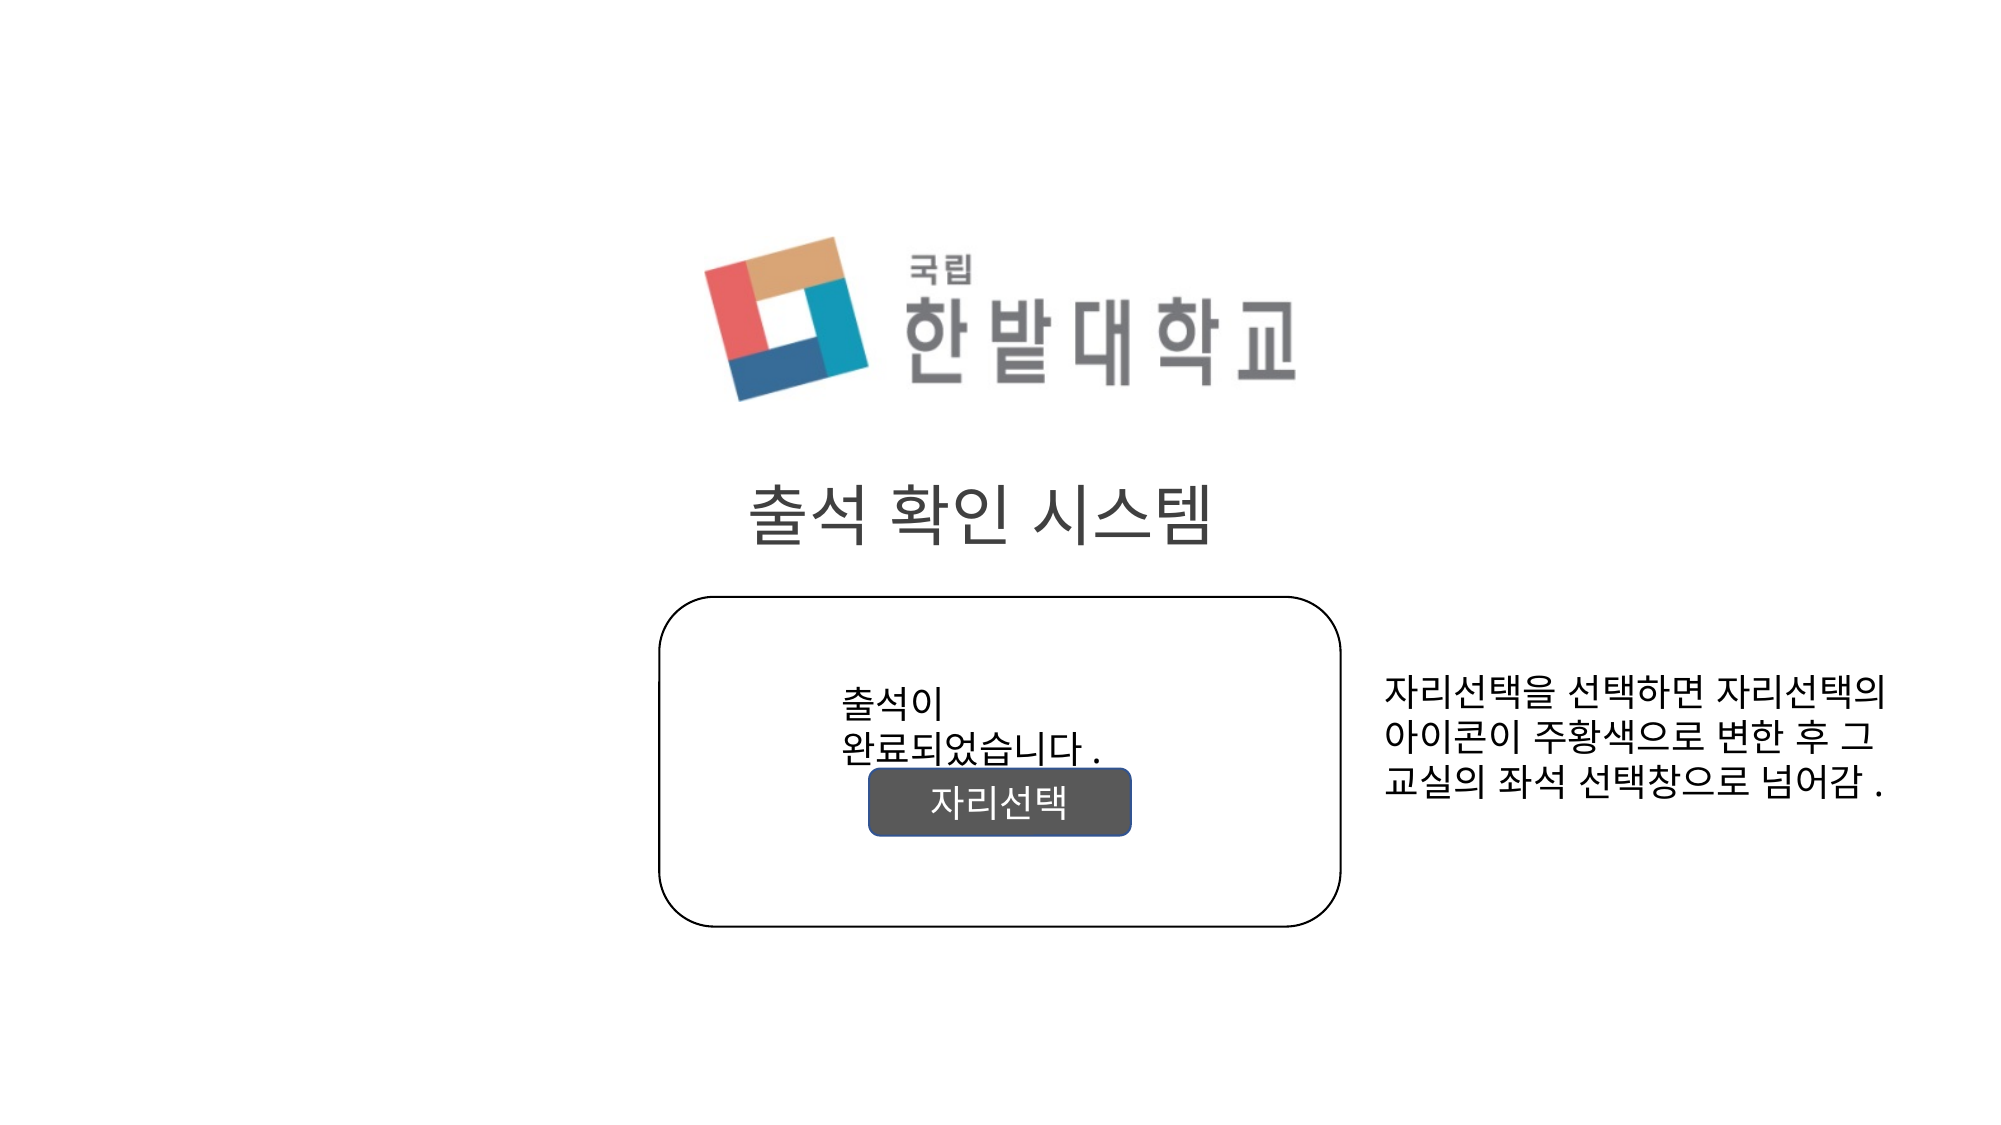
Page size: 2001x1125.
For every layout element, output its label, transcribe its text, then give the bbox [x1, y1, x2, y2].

picture [704, 236, 1296, 402]
text_box 자리선택을 선택하면 자리선택의 아이콘이 주황색으로 변한 후 그 교실의 좌석 선택창으로 넘어감. [1369, 661, 1968, 812]
text_box 출석이 완료되었습니다. [1049, 673, 1174, 779]
text_box [658, 595, 1342, 928]
text_box 출석 확인 시스템 [733, 466, 1267, 562]
text_box 출석이 완료되었습니다. [826, 673, 951, 779]
picture [951, 673, 1049, 802]
text_box 자리선택 [868, 767, 1132, 837]
